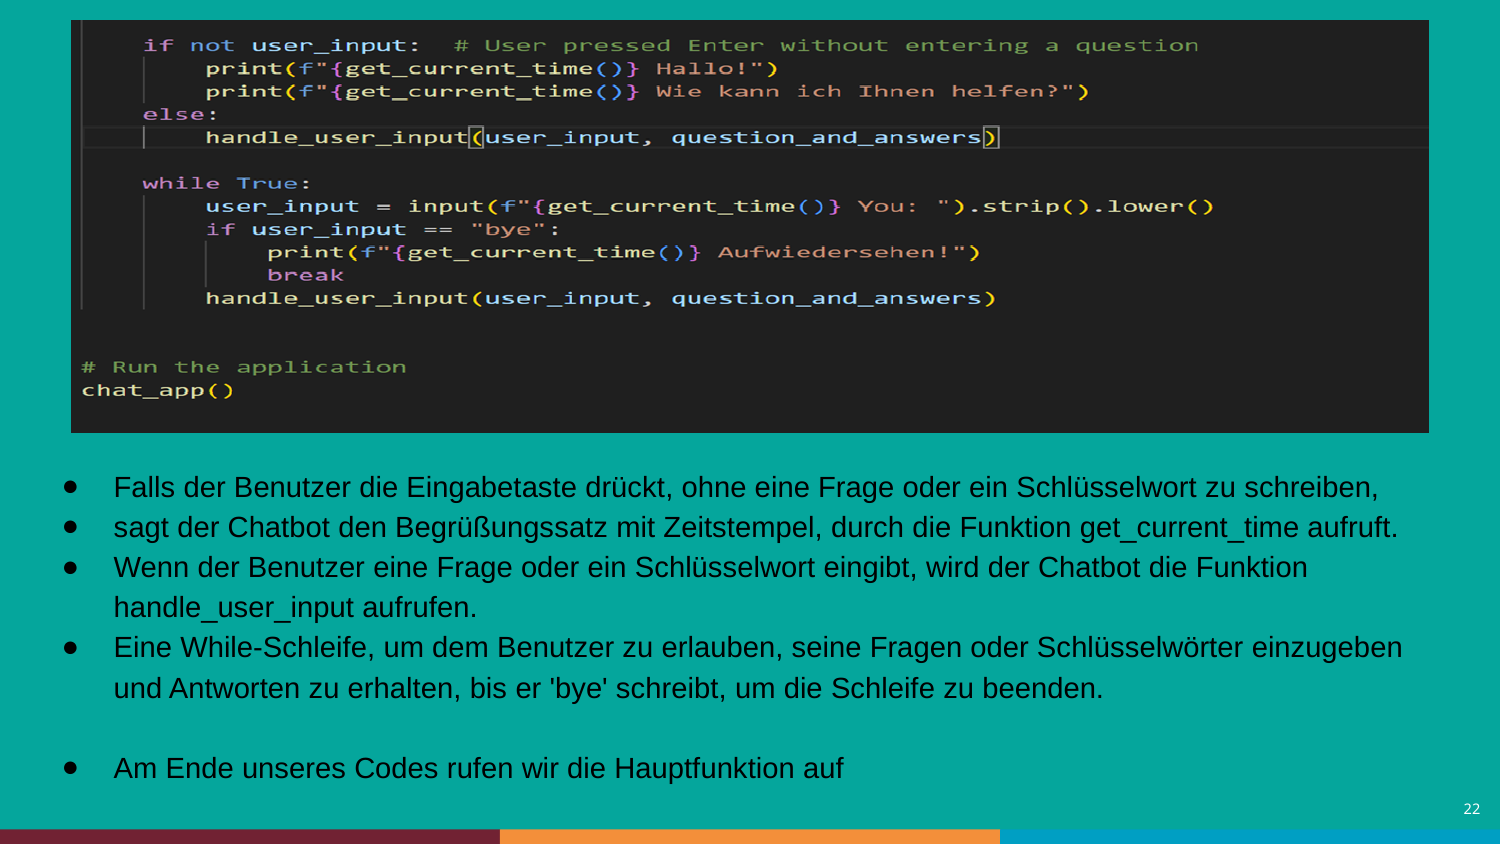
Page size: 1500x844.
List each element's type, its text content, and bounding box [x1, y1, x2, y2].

text_box Falls der Benutzer die Eingabetaste drückt, ohne eine Frage oder ein Schlüsselwort zu schreiben, sagt der Chatbot den Begrüßungssatz mit Zeitstempel, durch die Funktion get_current_time aufruft. Wenn der Benutzer eine Frage oder ein Schlüsselwort eingibt, wird der Chatbot die Funktion handle_user_input aufrufen. Eine While-Schleife, um dem Benutzer zu erlauben, seine Fragen oder Schlüsselwörter einzugeben und Antworten zu erhalten, bis er 'bye' schreibt, um die Schleife zu beenden. Am Ende unseres Codes rufen wir die Hauptfunktion auf [27, 421, 1473, 844]
picture [71, 19, 1429, 434]
text_box 22 [1473, 797, 1481, 822]
